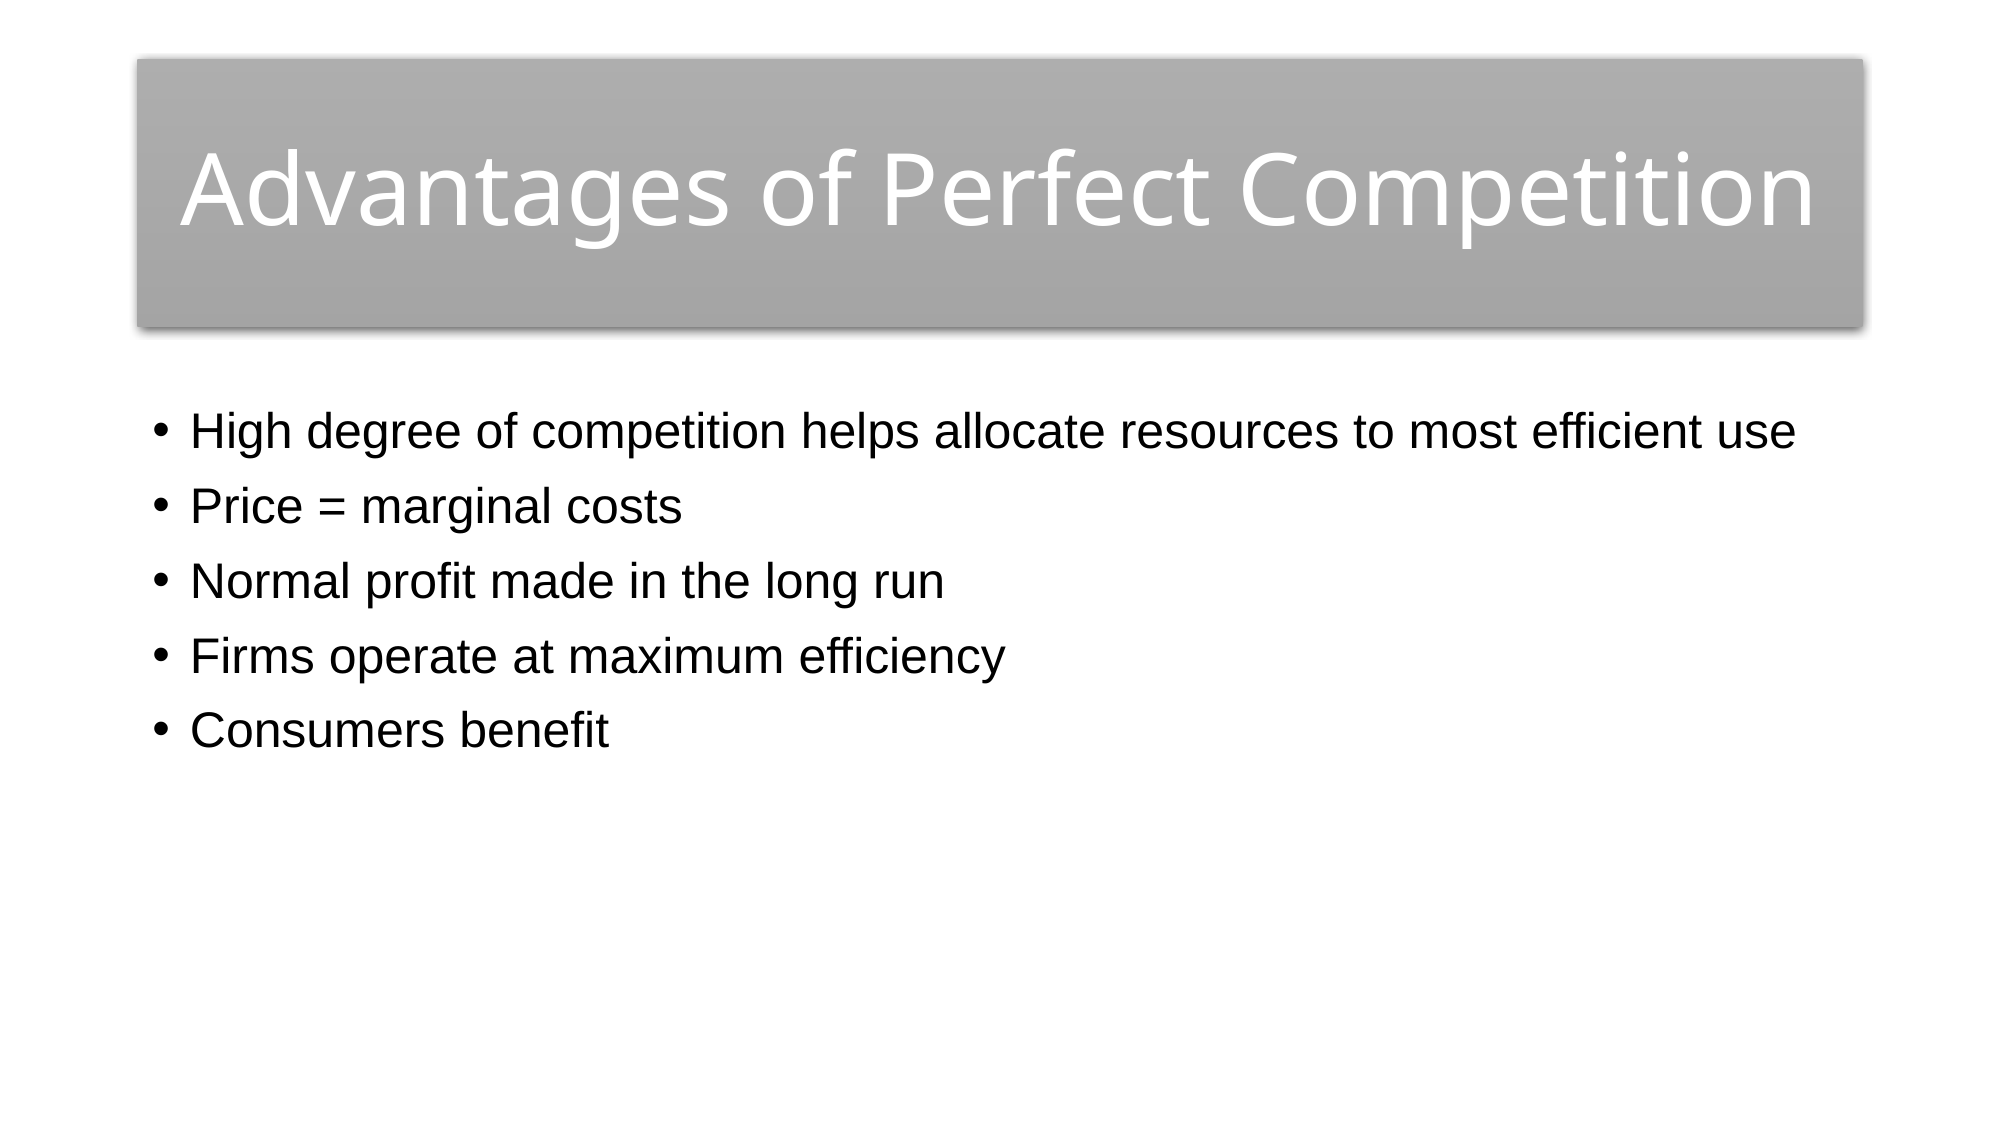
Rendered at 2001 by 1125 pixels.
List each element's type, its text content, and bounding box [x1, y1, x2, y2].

list High degree of competition helps allocate resources to most efficient use Price = marginal costs Normal profit made in the long run Firms operate at maximum efficiency Consumers benefit [137, 397, 1863, 1062]
title Advantages of Perfect Competition [137, 59, 1863, 327]
